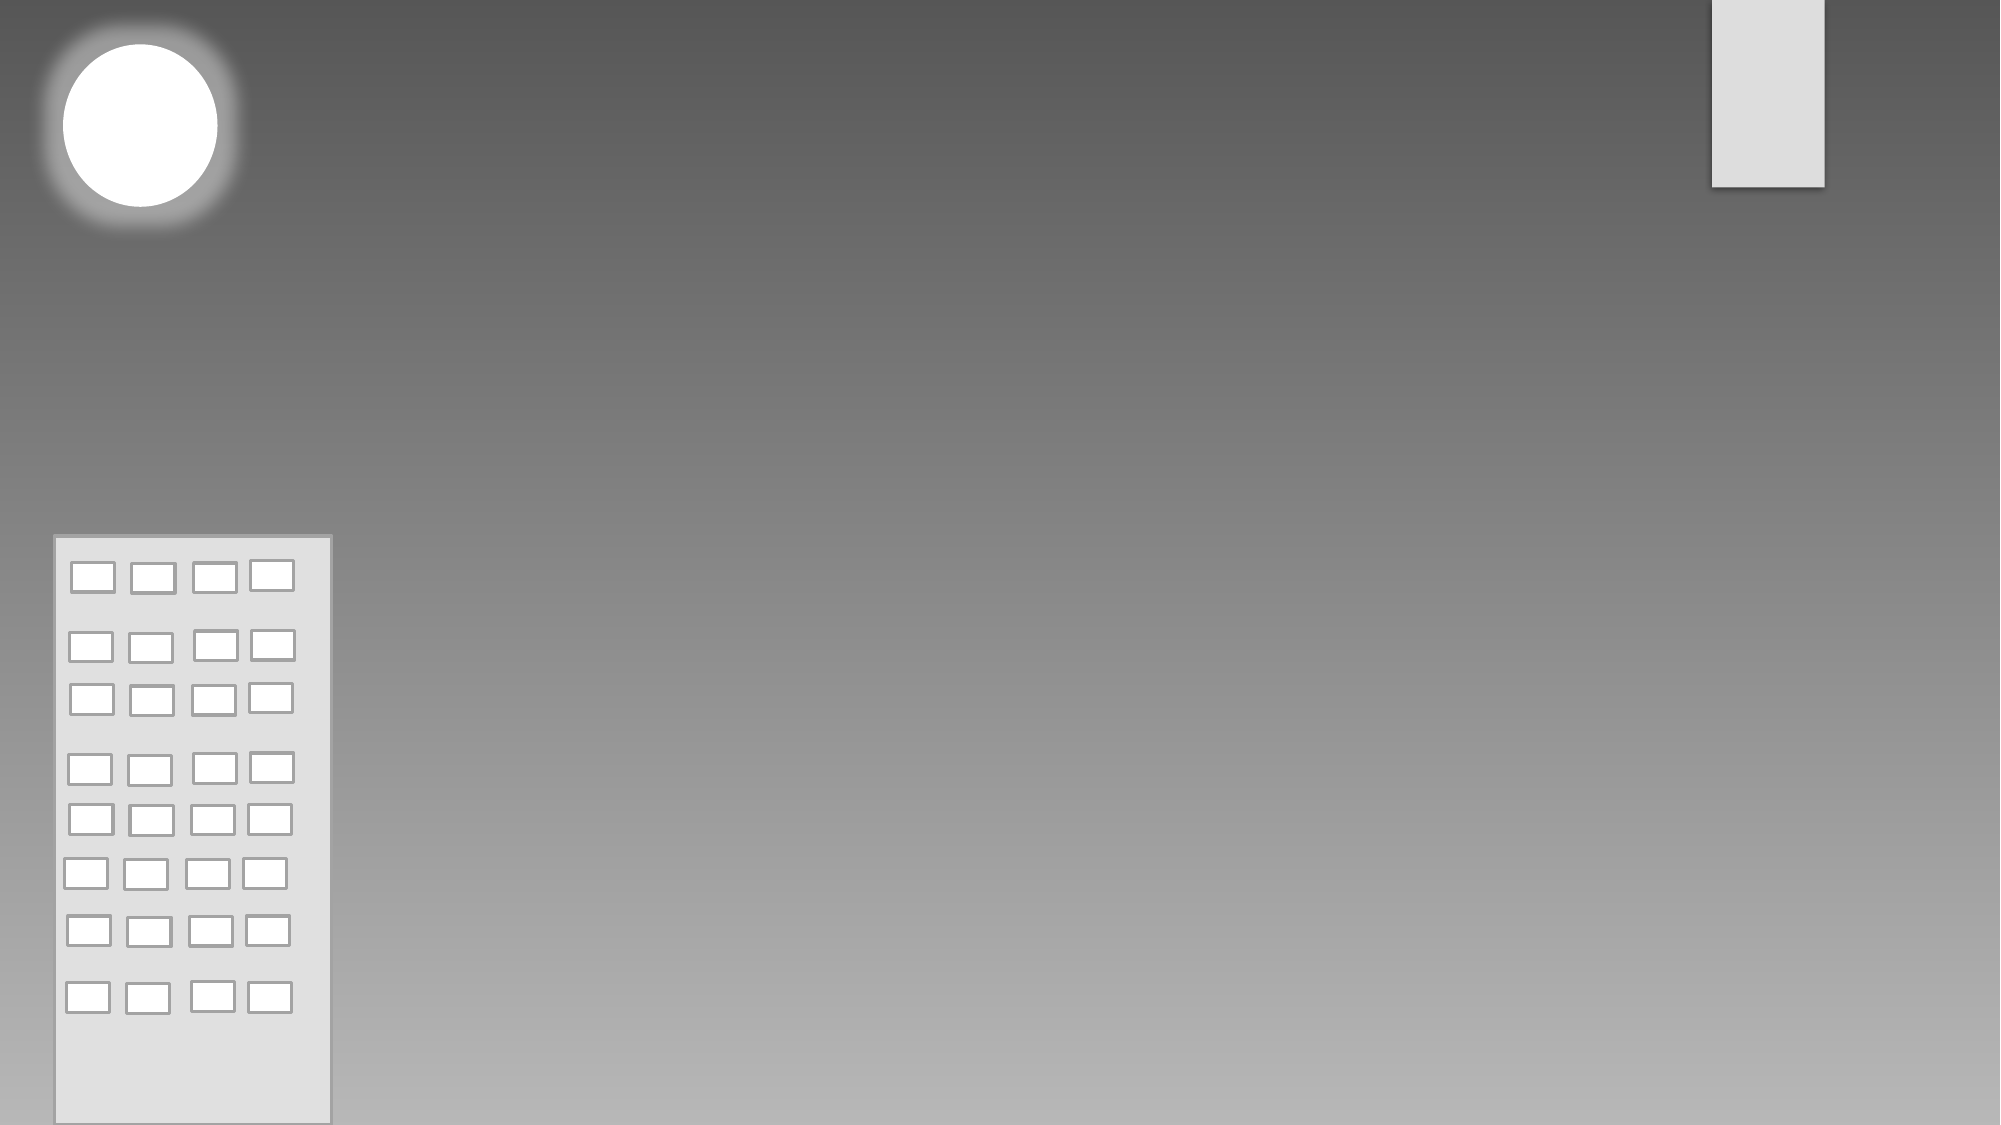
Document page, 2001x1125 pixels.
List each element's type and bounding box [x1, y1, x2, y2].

text_box [128, 632, 174, 664]
text_box [190, 804, 236, 836]
text_box [185, 858, 231, 890]
text_box [66, 914, 112, 947]
text_box [190, 980, 236, 1013]
text_box [192, 561, 238, 594]
text_box [245, 914, 291, 947]
text_box [247, 803, 293, 836]
text_box [249, 559, 295, 592]
text_box [248, 682, 294, 714]
text_box [69, 683, 115, 716]
text_box [65, 981, 111, 1014]
text_box [63, 857, 109, 890]
text_box [193, 629, 239, 662]
text_box [242, 857, 288, 890]
text_box [249, 751, 295, 784]
text_box [68, 631, 114, 663]
text_box [67, 753, 113, 786]
text_box [129, 684, 175, 717]
text_box [192, 752, 238, 785]
text_box [191, 684, 237, 717]
text_box [130, 562, 177, 595]
text_box [128, 804, 175, 837]
text_box [53, 534, 333, 1125]
text_box [70, 561, 116, 594]
text_box [125, 982, 171, 1015]
text_box [188, 915, 234, 948]
text_box [126, 916, 173, 948]
text_box [250, 629, 296, 662]
text_box [123, 858, 169, 891]
text_box [247, 981, 293, 1014]
text_box [68, 803, 115, 836]
text_box [127, 754, 173, 787]
text_box [63, 44, 218, 207]
